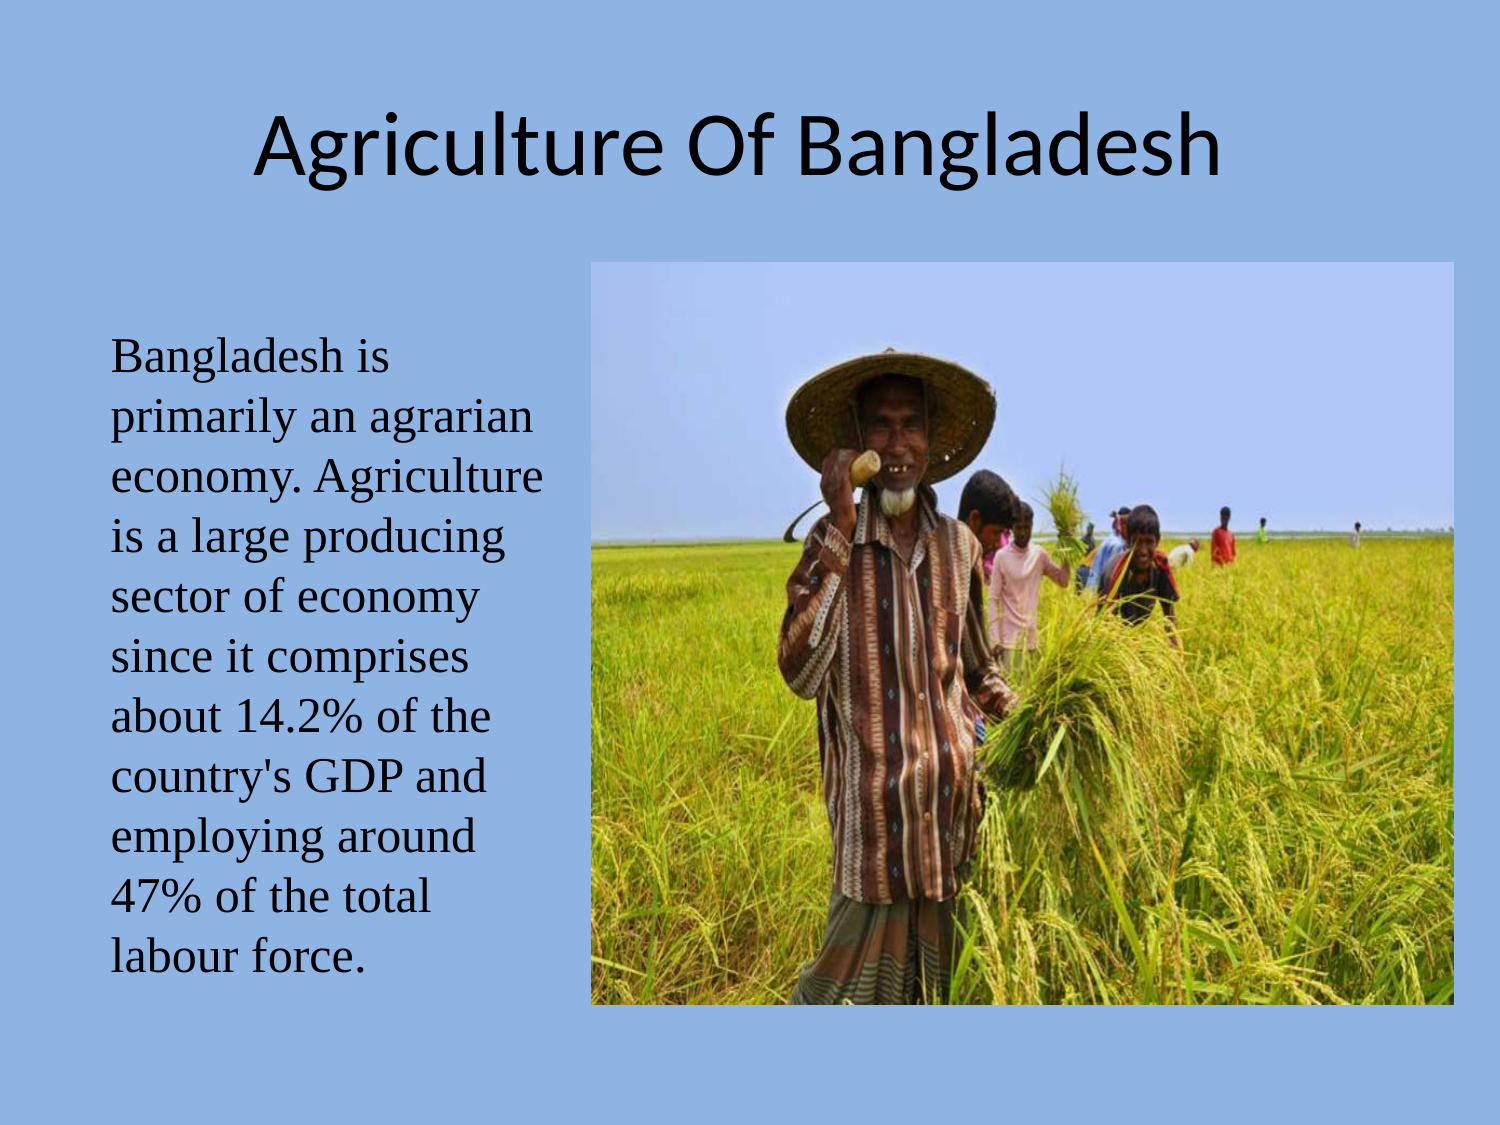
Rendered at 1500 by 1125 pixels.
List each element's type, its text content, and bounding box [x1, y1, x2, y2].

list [591, 262, 1454, 1006]
text_box Bangladesh is primarily an agrarian economy. Agriculture is a large producing sector of economy since it comprises about 14.2% of the country's GDP and employing around 47% of the total labour force. [95, 314, 561, 990]
title Agriculture Of Bangladesh [75, 45, 1425, 233]
